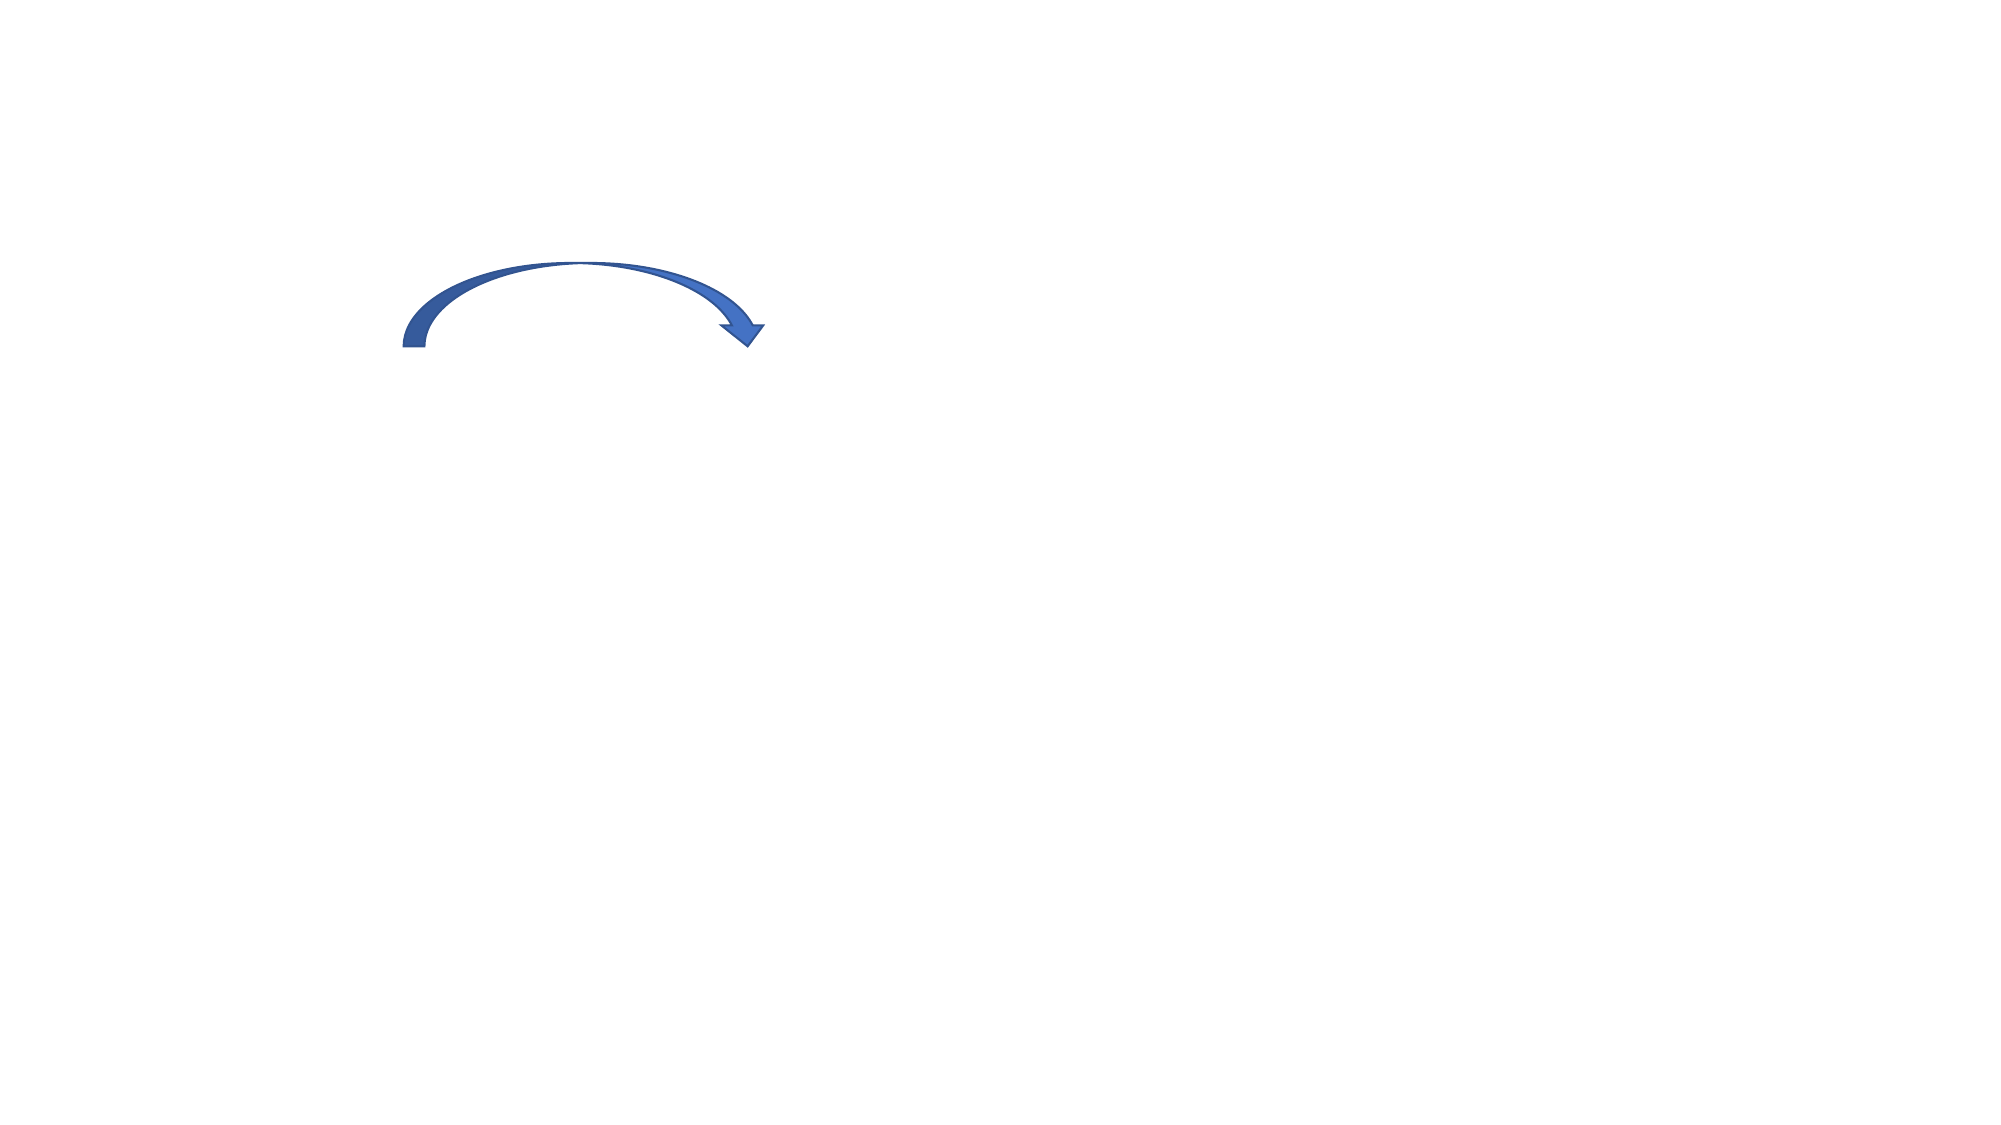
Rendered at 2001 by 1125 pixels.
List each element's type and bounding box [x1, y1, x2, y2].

text_box [402, 261, 766, 348]
